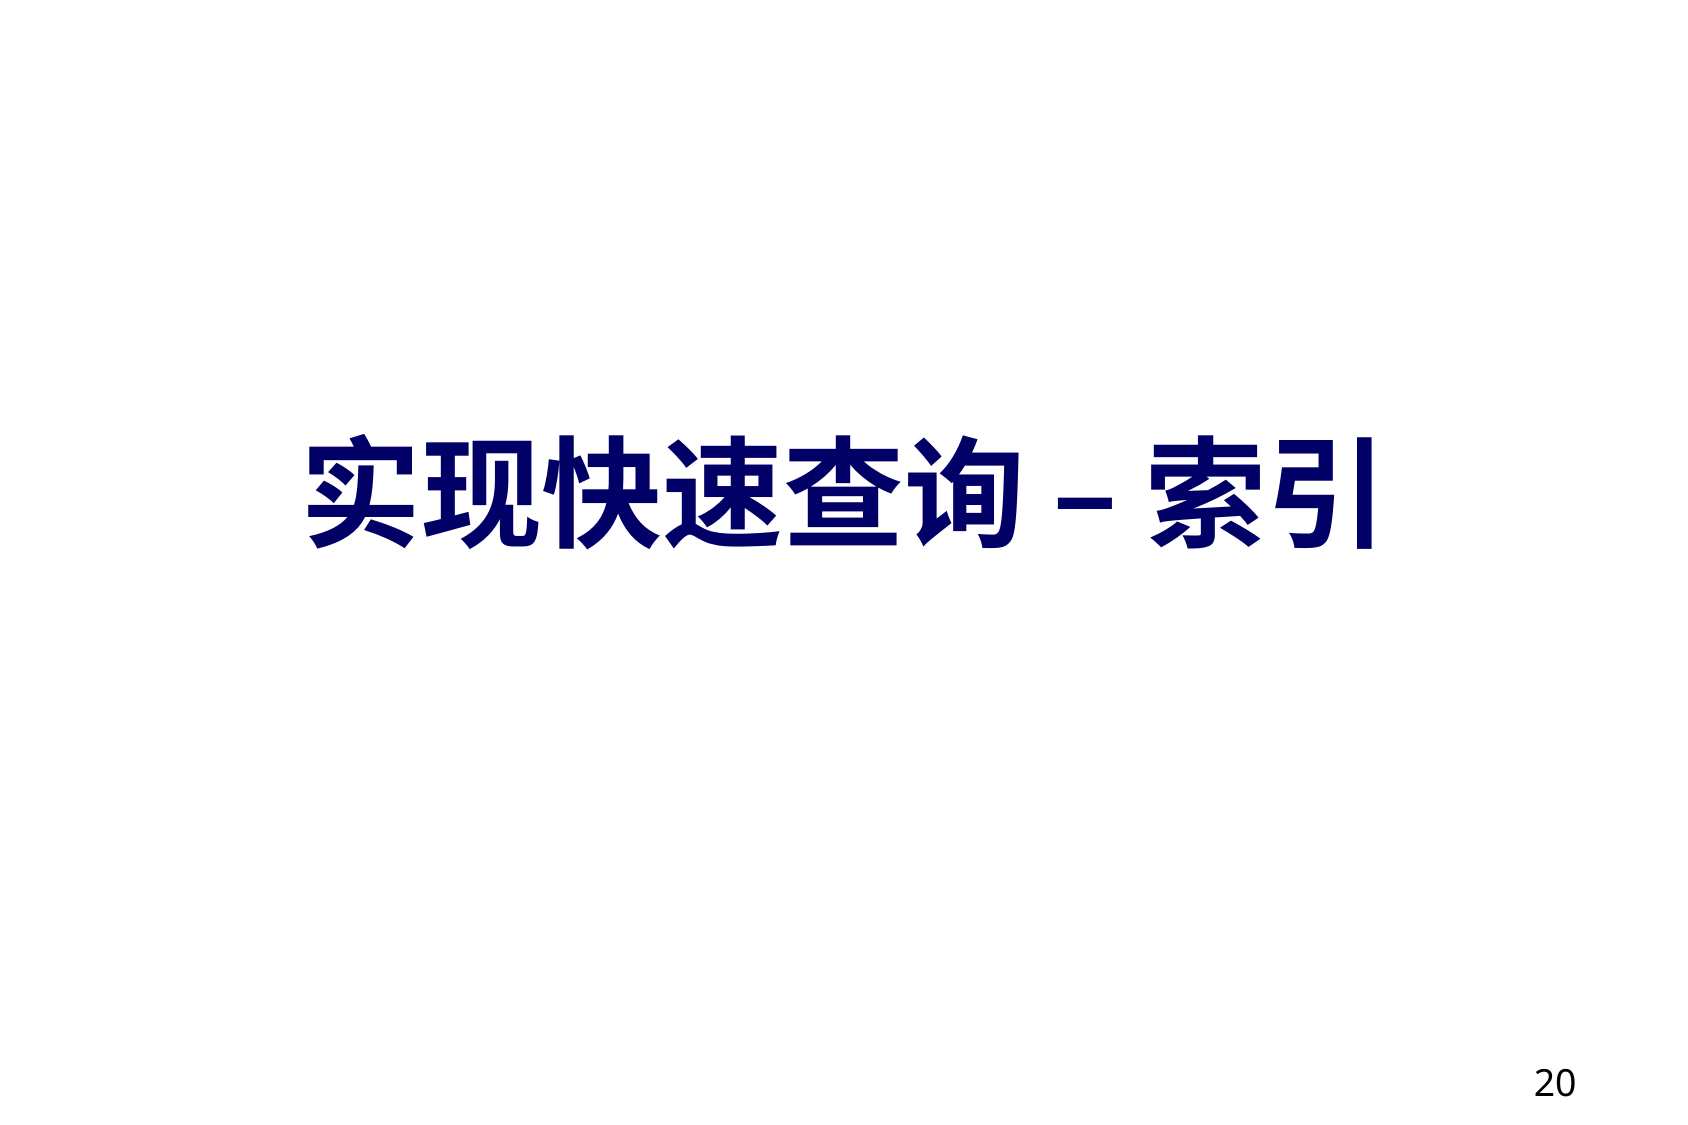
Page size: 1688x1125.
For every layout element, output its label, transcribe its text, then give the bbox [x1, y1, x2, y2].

slide_number 20 [1209, 1045, 1604, 1124]
title 实现快速查询 – 索引 [210, 184, 1477, 576]
